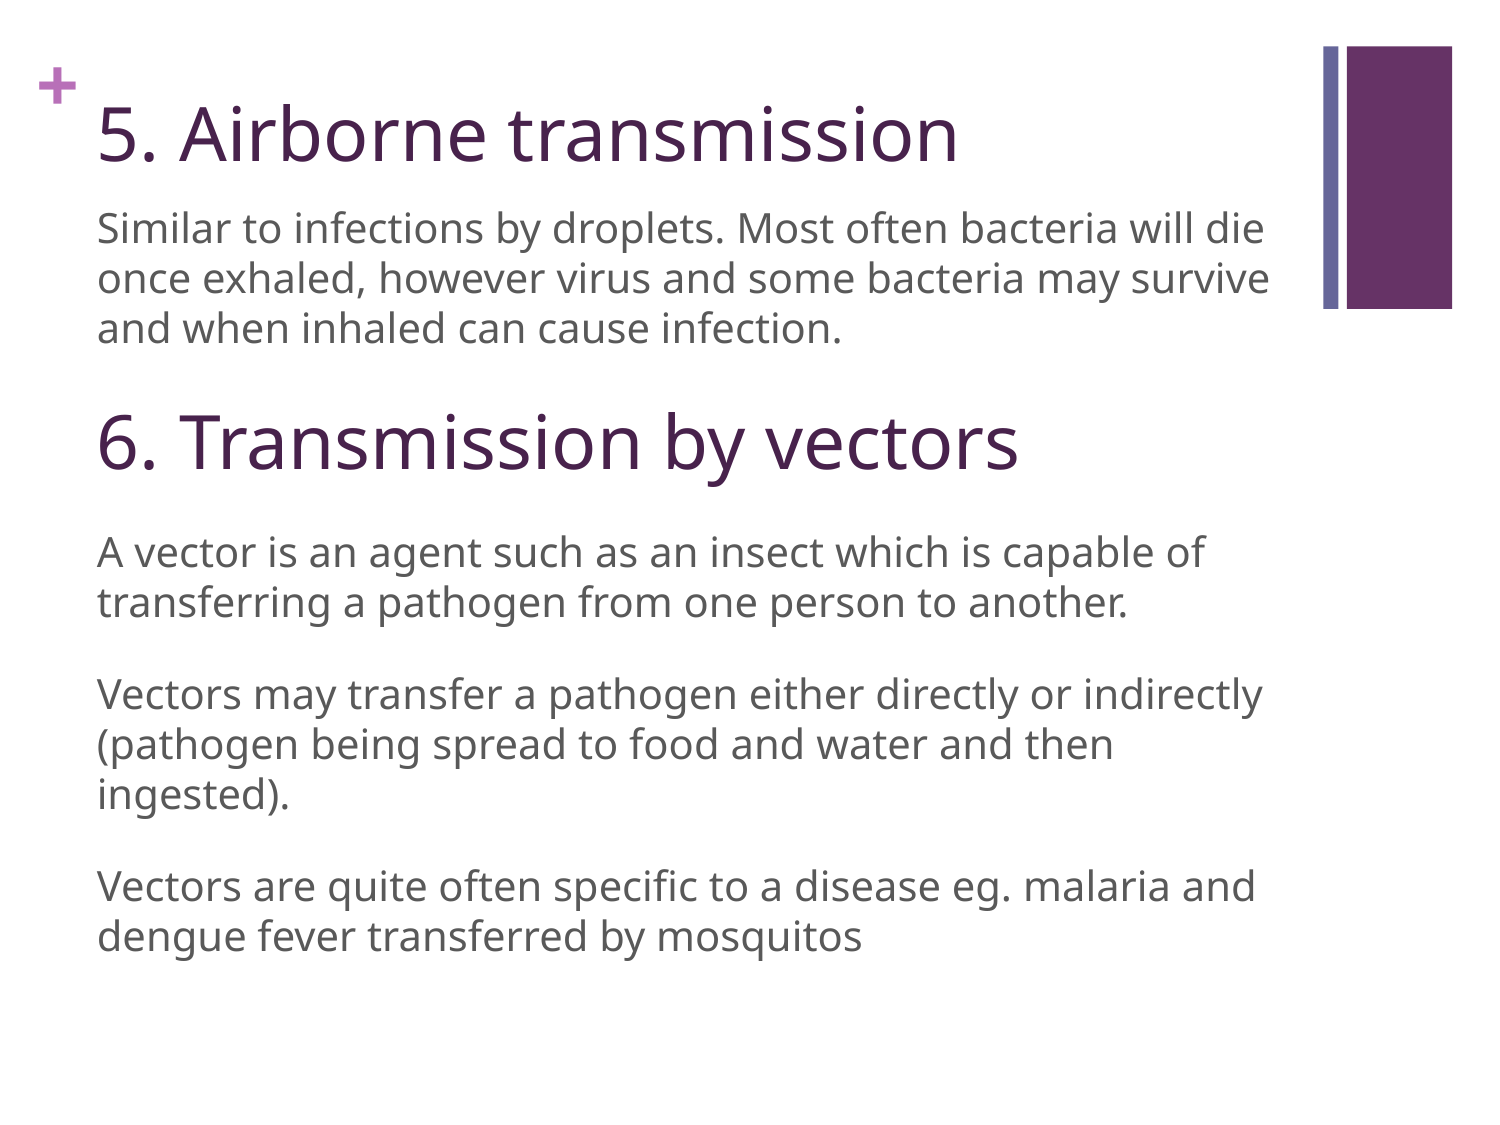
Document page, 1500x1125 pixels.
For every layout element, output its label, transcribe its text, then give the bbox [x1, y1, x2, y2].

title 5. Airborne transmission [81, 79, 1322, 194]
list Similar to infections by droplets. Most often bacteria will die once exhaled, however virus and some bacteria may survive and when inhaled can cause infection. 6. Transmission by vectors A vector is an agent such as an insect which is capable of transferring a pathogen from one person to another. Vectors may transfer a pathogen either directly or indirectly (pathogen being spread to food and water and then ingested). Vectors are quite often specific to a disease eg. malaria and dengue fever transferred by mosquitos [81, 194, 1322, 1005]
